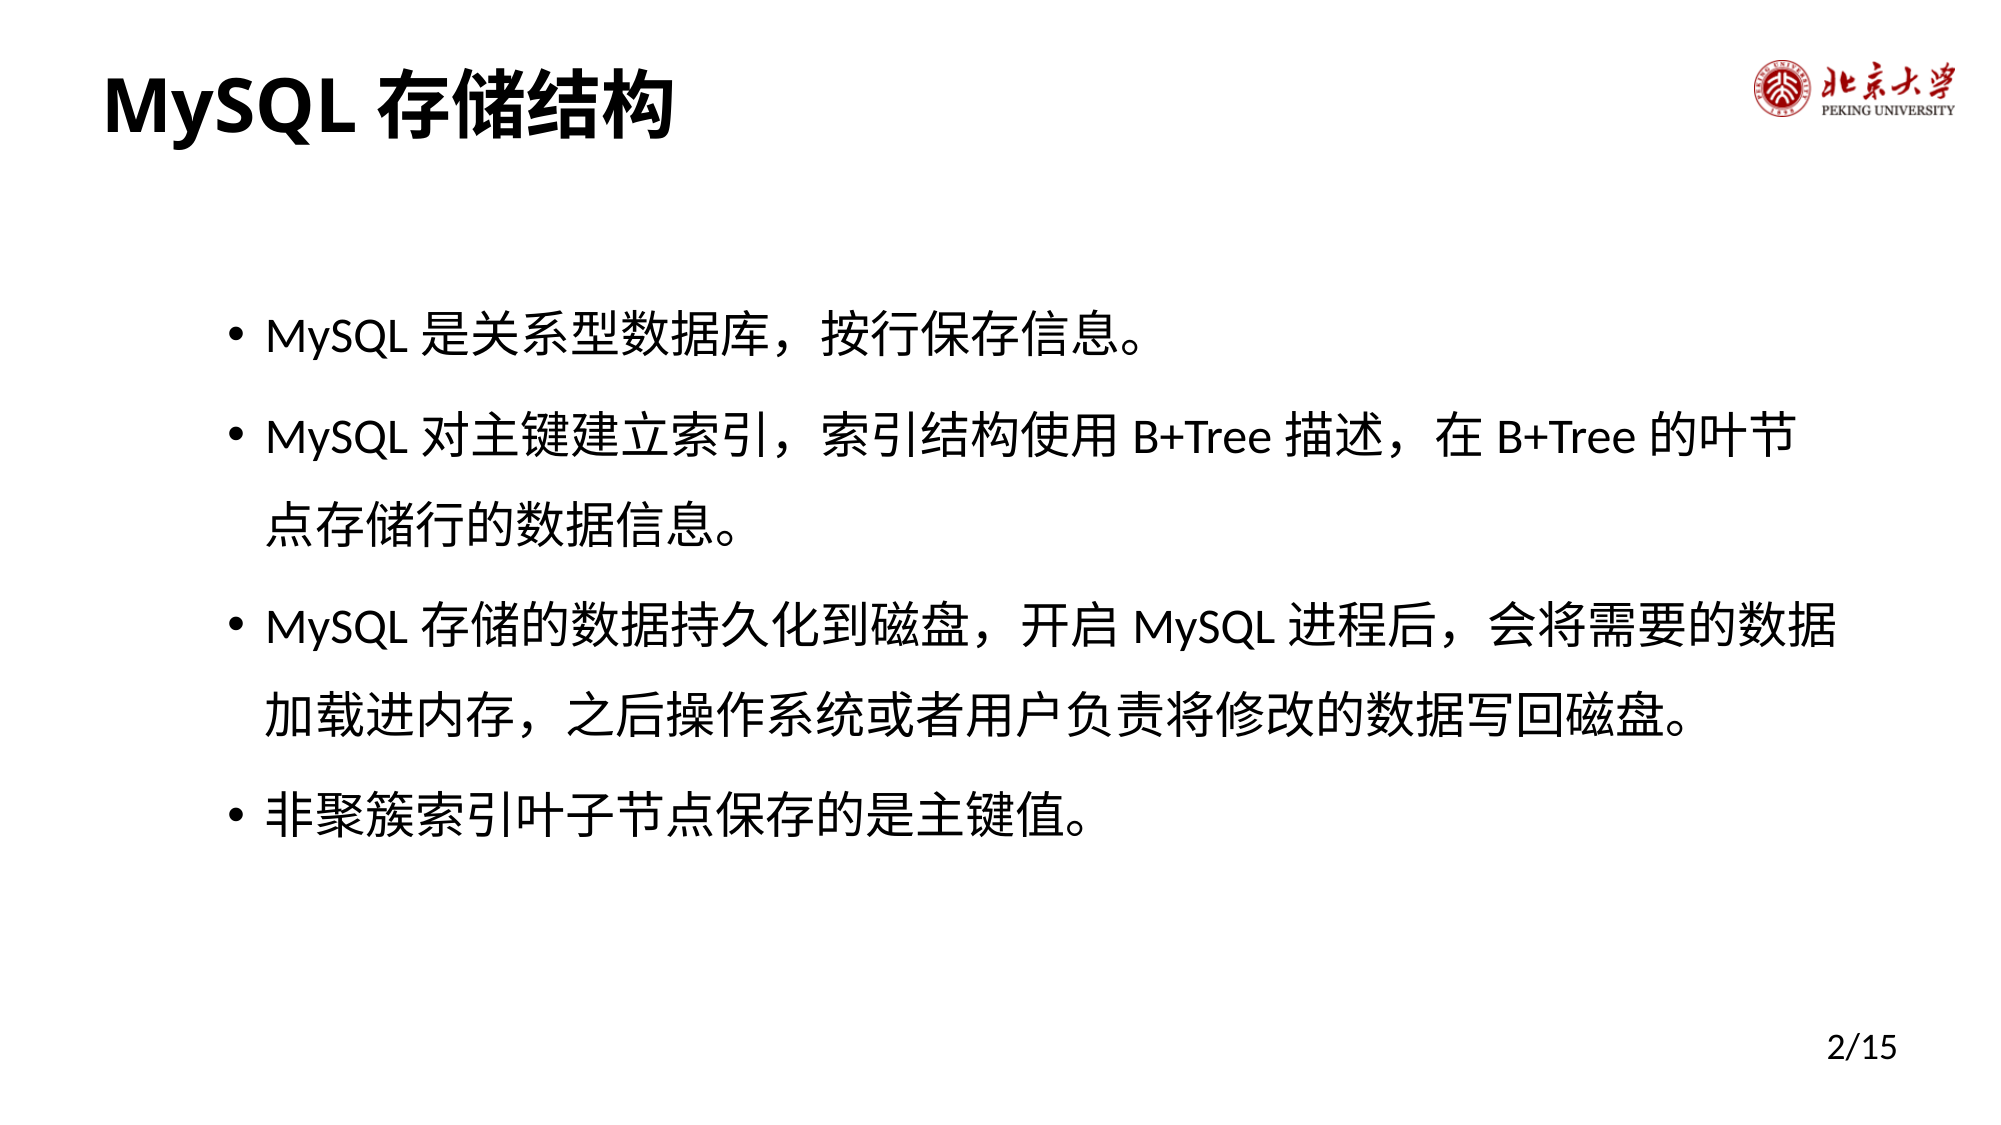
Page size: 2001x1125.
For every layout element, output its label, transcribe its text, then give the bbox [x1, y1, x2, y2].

picture [1754, 60, 1955, 117]
list MySQL是关系型数据库，按行保存信息。 MySQL对主键建立索引，索引结构使用B+Tree描述，在B+Tree的叶节点存储行的数据信息。 MySQL存储的数据持久化到磁盘，开启MySQL进程后，会将需要的数据加载进内存，之后操作系统或者用户负责将修改的数据写回磁盘。 非聚簇索引叶子节点保存的是主键值。 [137, 265, 1863, 979]
title MySQL存储结构 [86, 0, 1812, 218]
text_box 2/15 [1811, 1014, 1914, 1075]
